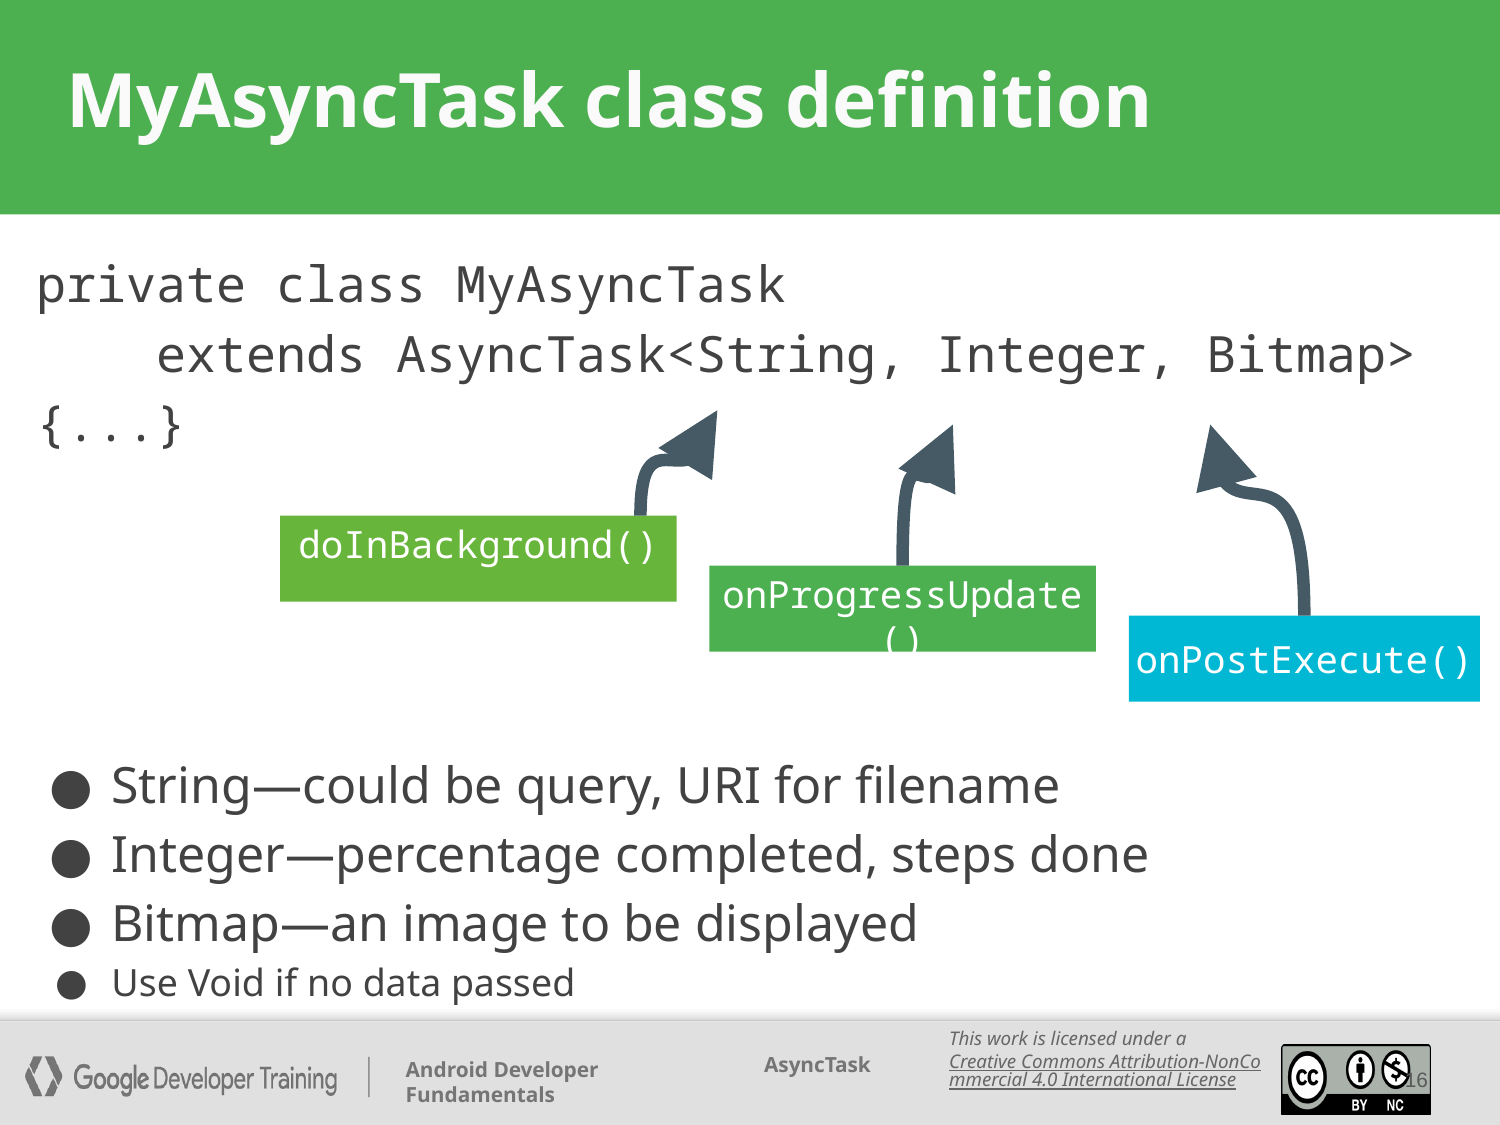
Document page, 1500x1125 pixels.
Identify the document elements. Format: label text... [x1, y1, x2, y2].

text_box doInBackground() [280, 515, 677, 602]
picture [0, 215, 1500, 1125]
title MyAsyncTask class definition [51, 37, 1449, 163]
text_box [626, 424, 732, 502]
text_box onPostExecute() [1128, 615, 1480, 702]
list private class MyAsyncTask extends AsyncTask<String, Integer, Bitmap> {...} doInBackground() doInBackground( String—could be query, URI for filename Integer—percentage completed, steps done Bitmap—an image to be displayed Use Void if no data passed [21, 229, 1491, 977]
slide_number ‹#› [1389, 1036, 1480, 1123]
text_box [856, 469, 999, 521]
text_box onProgressUpdate() [709, 565, 1096, 652]
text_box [1161, 472, 1353, 568]
